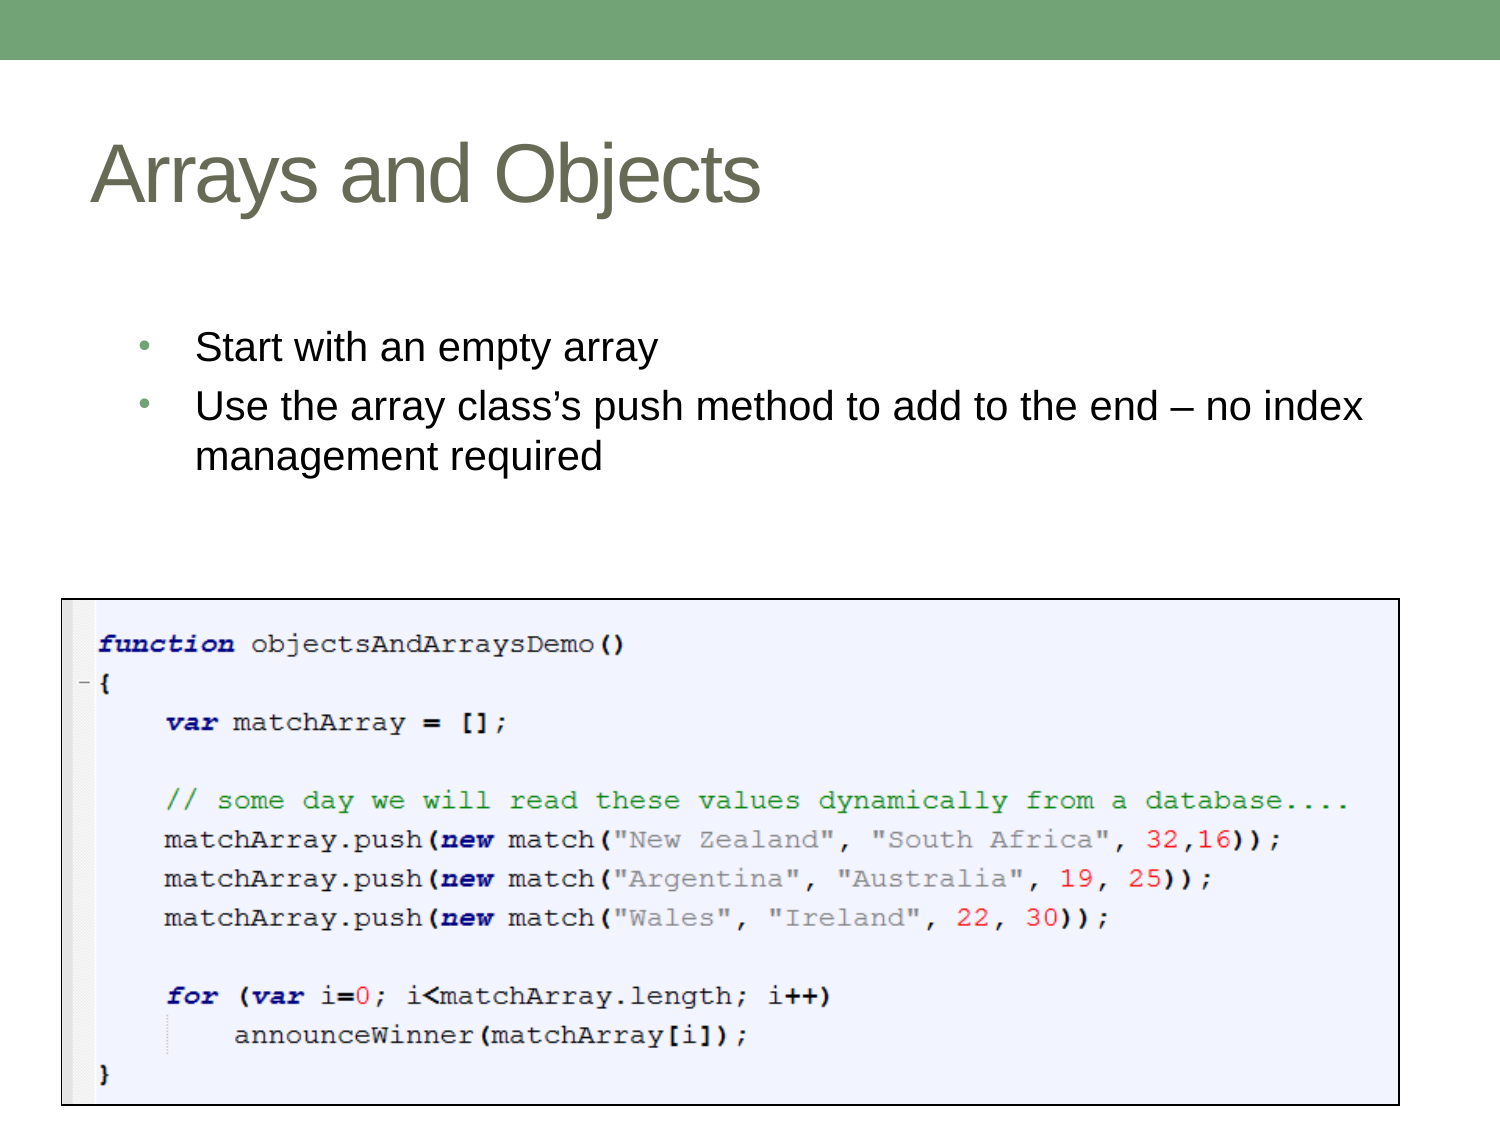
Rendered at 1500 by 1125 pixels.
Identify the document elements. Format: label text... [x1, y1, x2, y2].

picture [62, 599, 1399, 1105]
list Start with an empty array Use the array class’s push method to add to the end – no index management required [48, 312, 1399, 550]
title Arrays and Objects [75, 87, 1425, 250]
